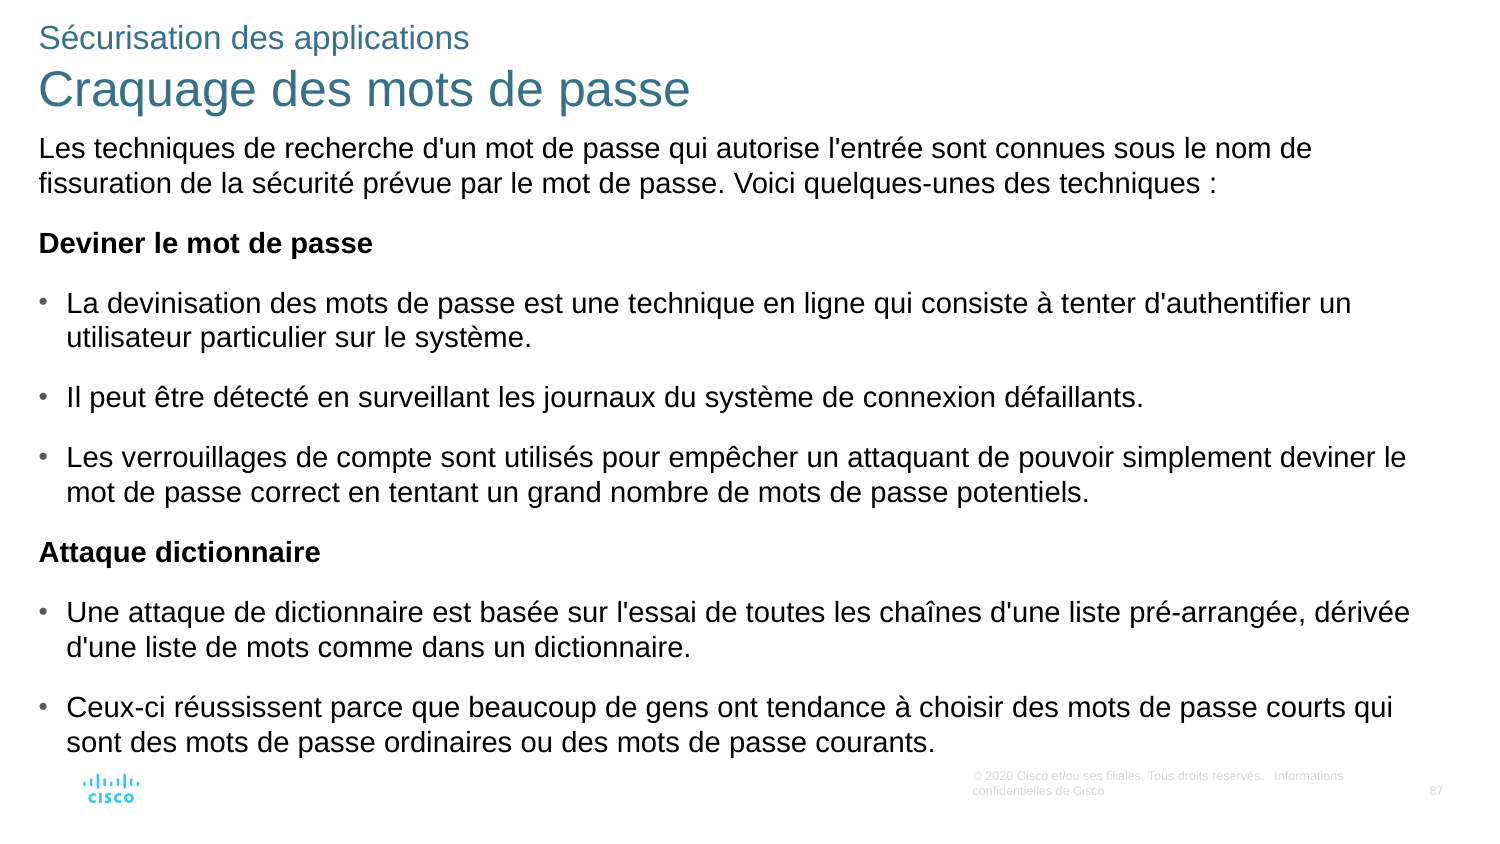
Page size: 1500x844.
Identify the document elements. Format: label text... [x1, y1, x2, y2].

list Les techniques de recherche d'un mot de passe qui autorise l'entrée sont connues sous le nom de fissuration de la sécurité prévue par le mot de passe. Voici quelques-unes des techniques : Deviner le mot de passe La devinisation des mots de passe est une technique en ligne qui consiste à tenter d'authentifier un utilisateur particulier sur le système. Il peut être détecté en surveillant les journaux du système de connexion défaillants. Les verrouillages de compte sont utilisés pour empêcher un attaquant de pouvoir simplement deviner le mot de passe correct en tentant un grand nombre de mots de passe potentiels. Attaque dictionnaire Une attaque de dictionnaire est basée sur l'essai de toutes les chaînes d'une liste pré-arrangée, dérivée d'une liste de mots comme dans un dictionnaire. Ceux-ci réussissent parce que beaucoup de gens ont tendance à choisir des mots de passe courts qui sont des mots de passe ordinaires ou des mots de passe courants. [23, 121, 1481, 787]
text_box Sécurisation des applications Craquage des mots de passe [23, 4, 1500, 129]
